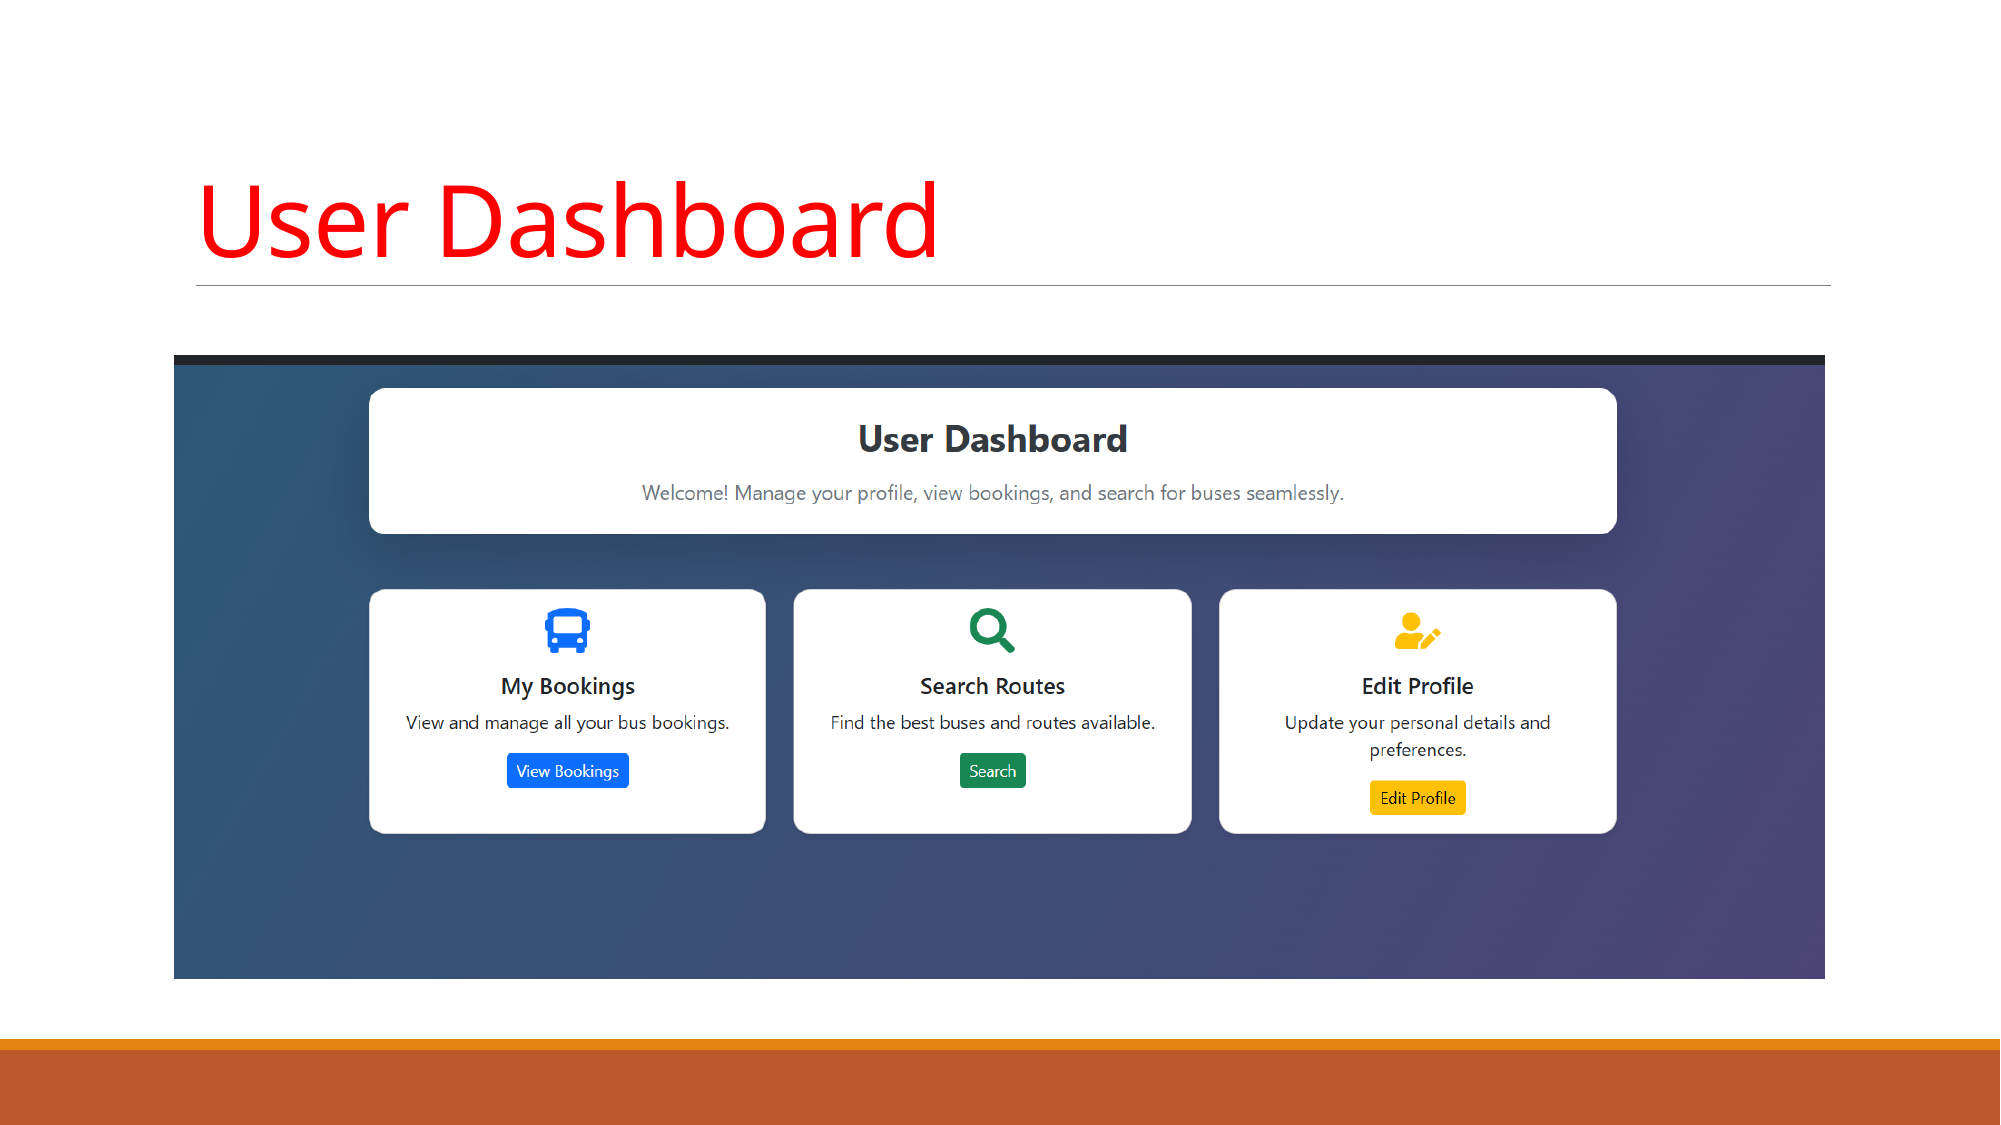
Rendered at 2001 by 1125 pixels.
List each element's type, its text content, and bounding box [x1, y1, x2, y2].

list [174, 354, 1826, 979]
title User Dashboard [180, 47, 1830, 285]
